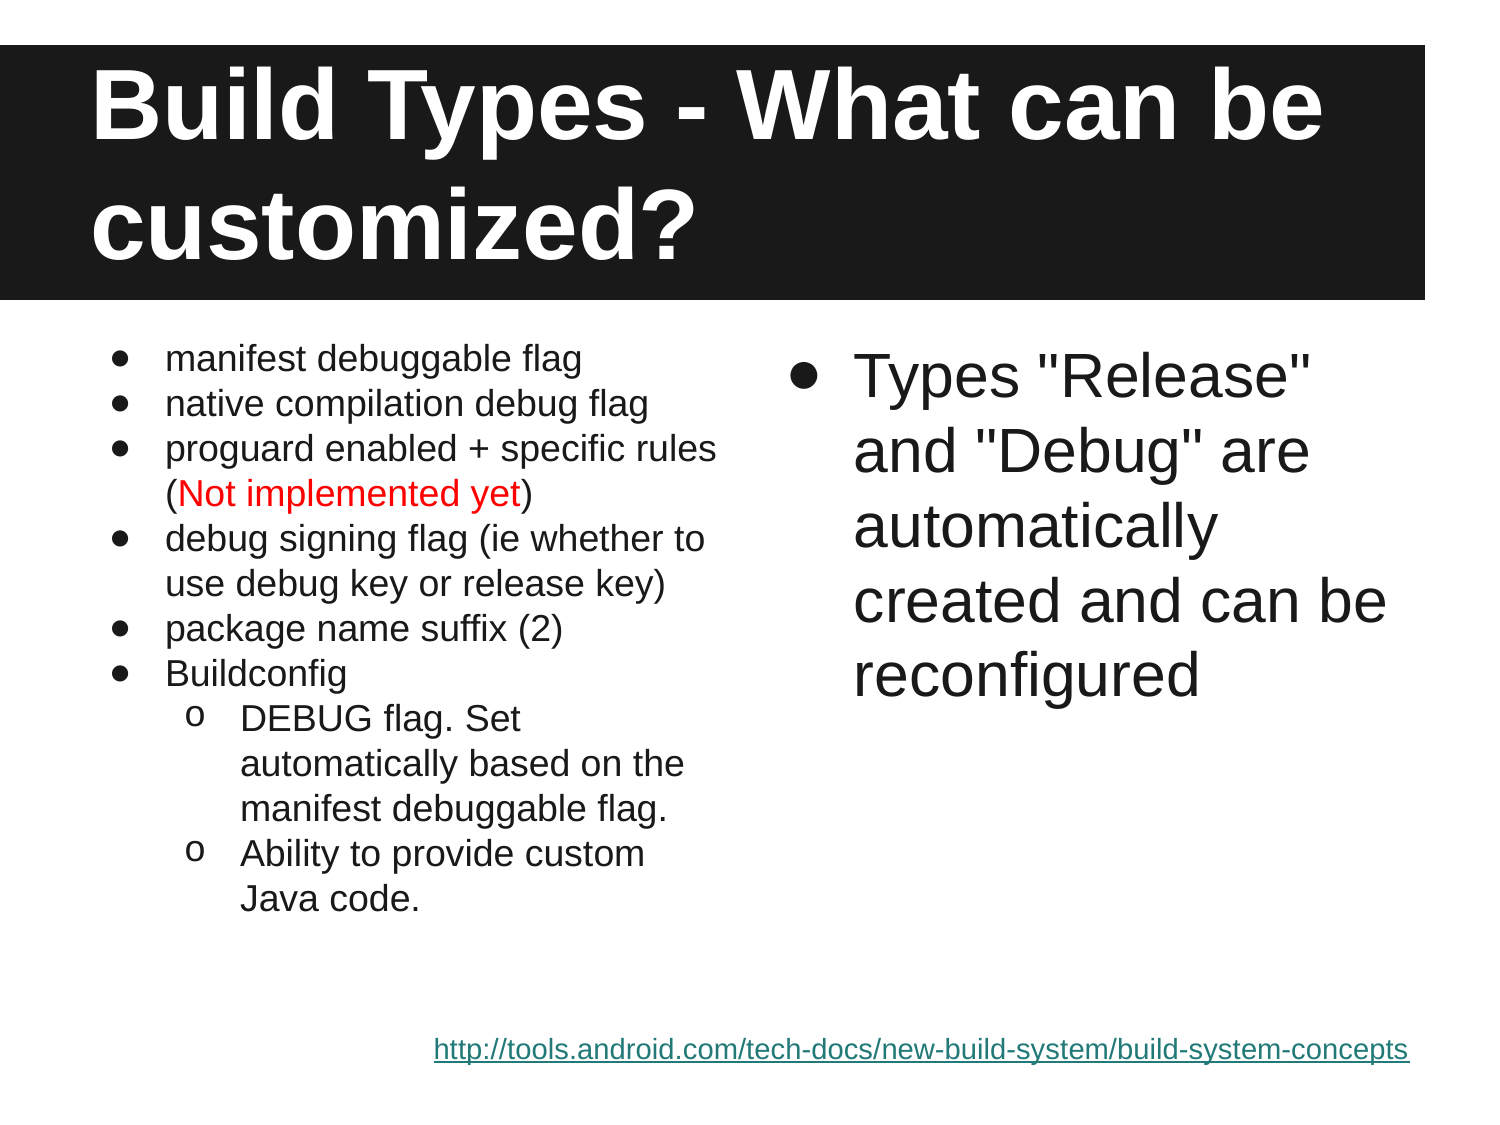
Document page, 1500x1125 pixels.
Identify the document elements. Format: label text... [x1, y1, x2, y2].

list Types "Release" and "Debug" are automatically created and can be reconfigured [763, 319, 1425, 1018]
title Build Types - What can be customized? [75, 45, 1425, 295]
text_box http://tools.android.com/tech-docs/new-build-system/build-system-concepts [115, 1018, 1426, 1078]
list manifest debuggable flag native compilation debug flag proguard enabled + specific rules (Not implemented yet) debug signing flag (ie whether to use debug key or release key) package name suffix (2) Buildconfig DEBUG flag. Set automatically based on the manifest debuggable flag. Ability to provide custom Java code. [75, 319, 737, 1078]
